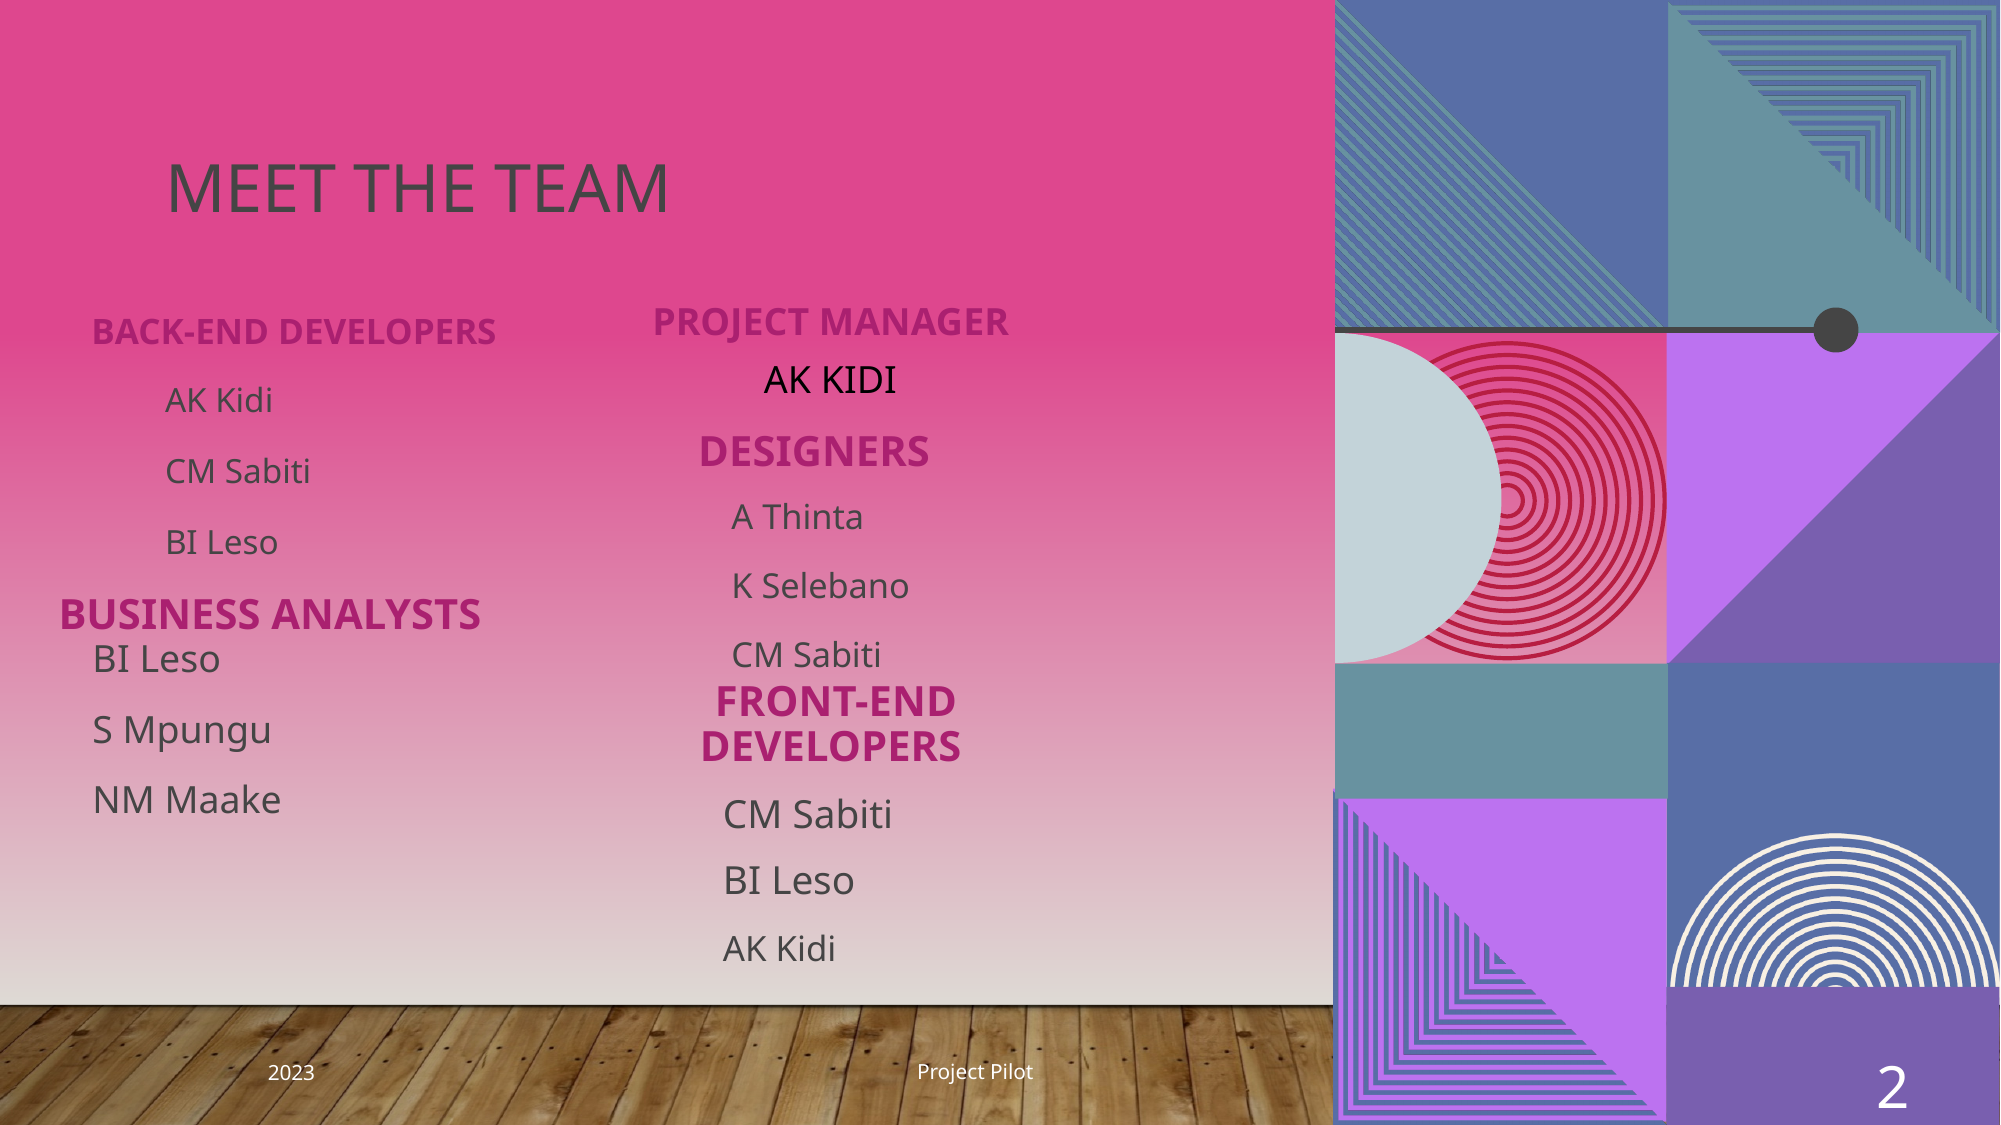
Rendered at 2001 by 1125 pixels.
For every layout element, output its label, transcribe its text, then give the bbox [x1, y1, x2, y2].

text_box BACK-END developers [17, 307, 329, 360]
list FRONT-END DEVELOPERS [568, 672, 1094, 868]
slide_number 2023 [150, 1042, 330, 1103]
text_box PROJECT MANAGER AK KIDI [329, 290, 1332, 409]
list AK Kidi CM Sabiti BI Leso [150, 683, 1266, 992]
title Meet the Team [150, 146, 1266, 307]
list A Thinta K Selebano CM Sabiti [716, 480, 1266, 683]
text_box designers [513, 422, 1094, 483]
text_box Business analysts [7, 586, 533, 647]
slide_number 2 [1849, 1042, 1925, 1103]
picture [1335, 0, 2001, 333]
list AK Kidi CM Sabiti BI Leso [150, 361, 1266, 672]
list CM Sabiti BI Leso AK Kidi [707, 782, 1233, 978]
footer Project Pilot [902, 1042, 1278, 1103]
list BI Leso S Mpungu NM Maake [77, 622, 603, 683]
picture [0, 791, 1667, 1125]
picture [1669, 833, 2001, 998]
